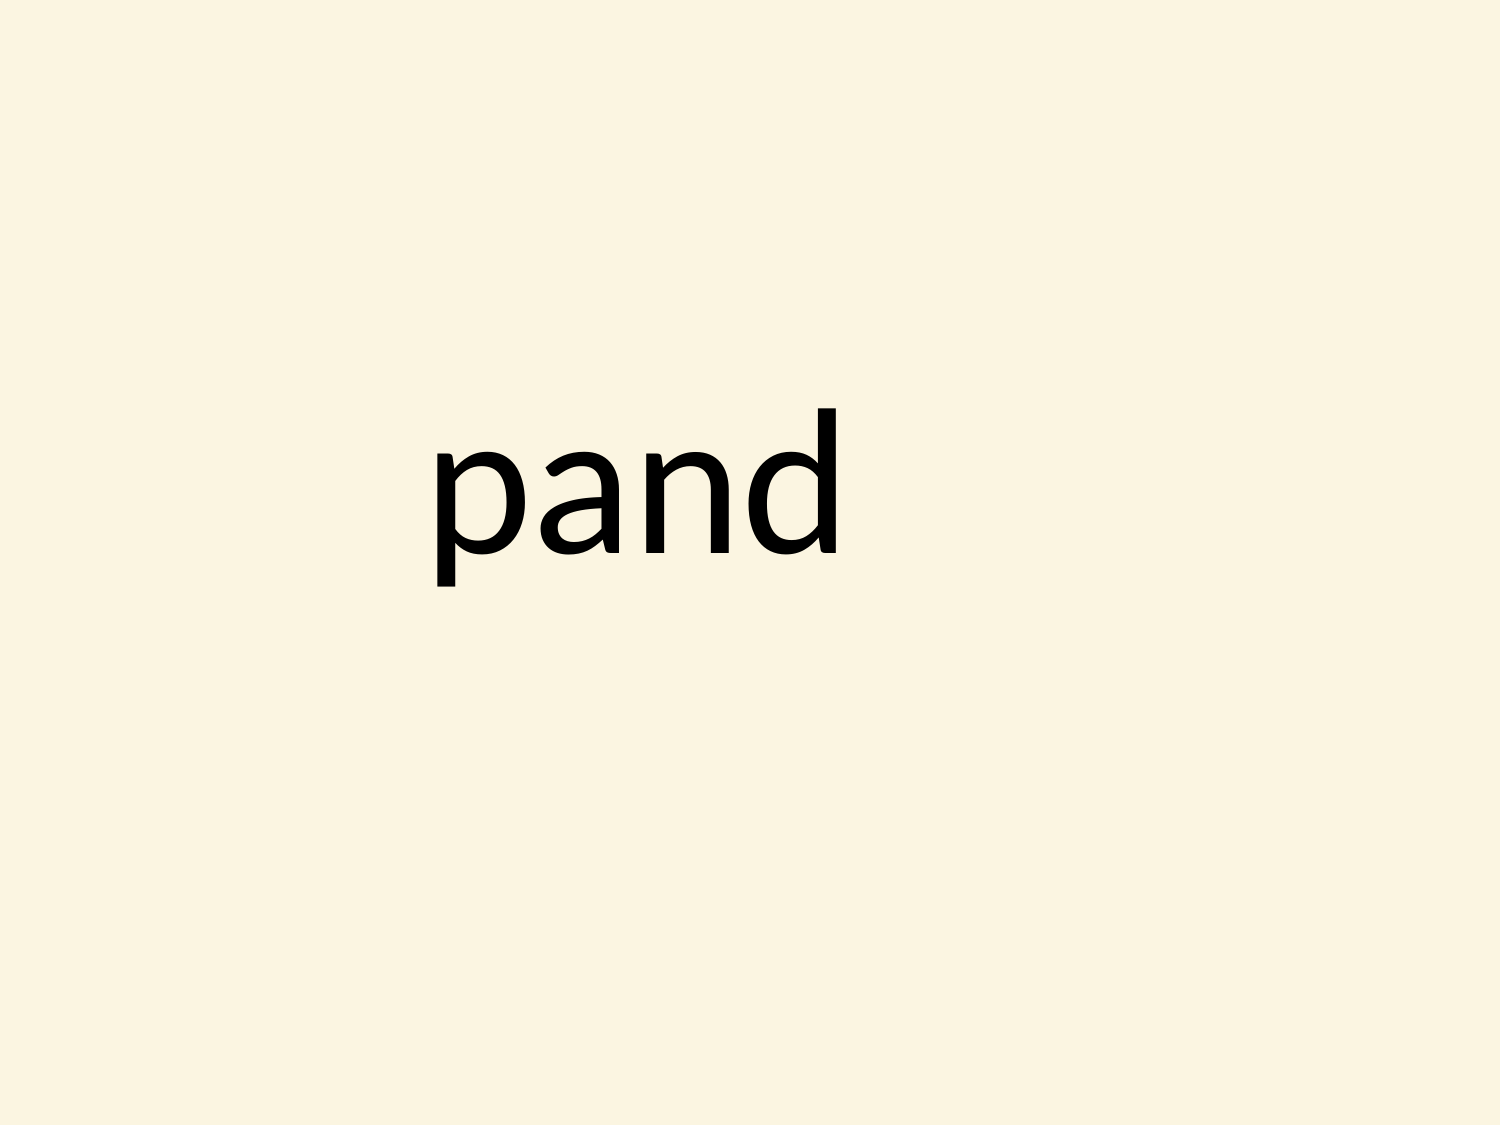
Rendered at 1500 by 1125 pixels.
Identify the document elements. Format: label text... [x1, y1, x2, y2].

title pand [0, 349, 1276, 591]
